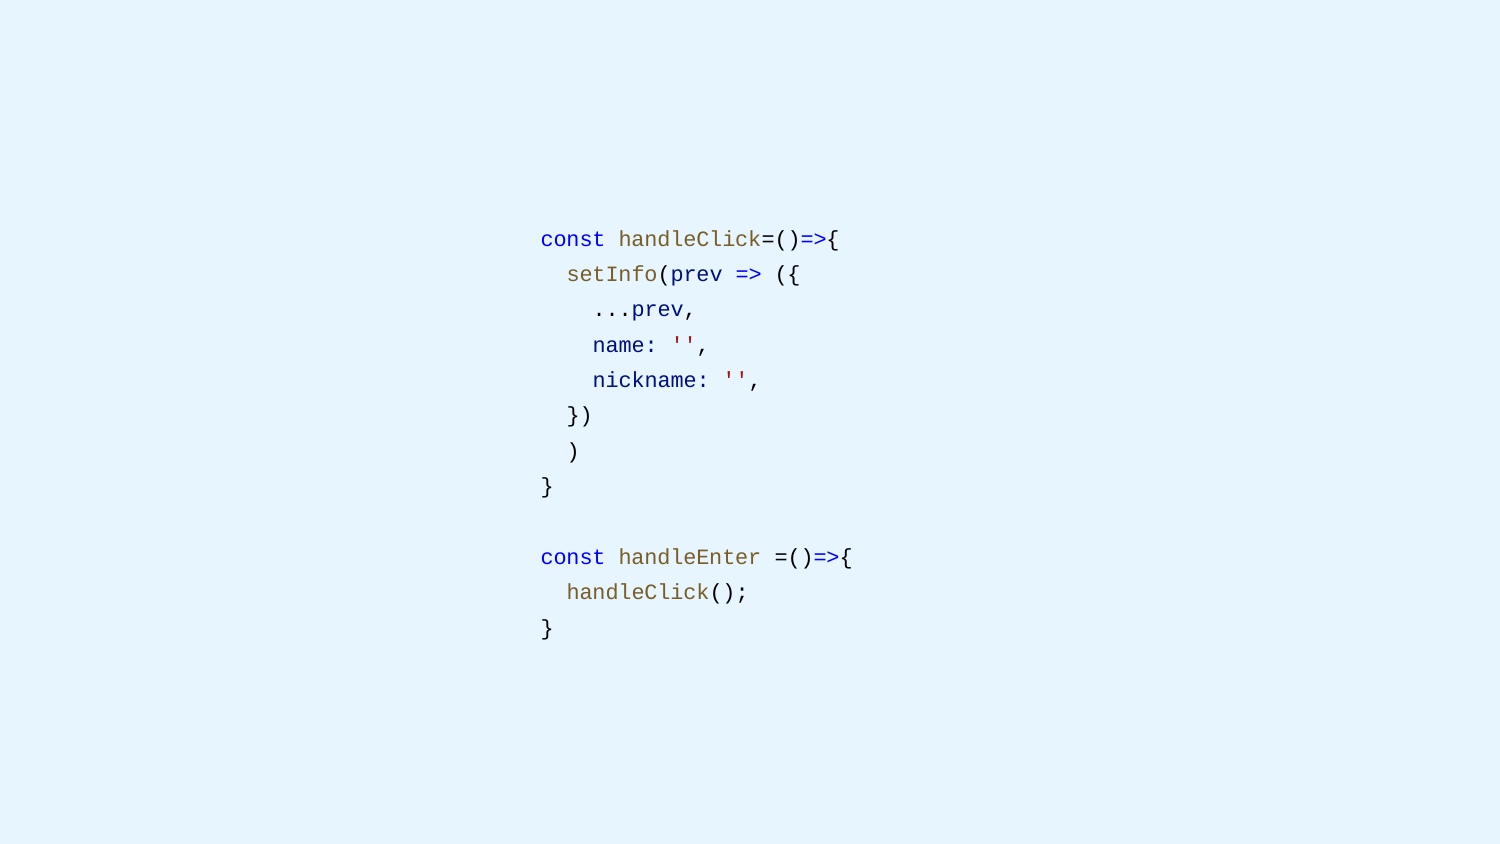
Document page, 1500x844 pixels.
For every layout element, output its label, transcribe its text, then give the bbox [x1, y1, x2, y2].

text_box const handleClick=()=>{ setInfo(prev => ({ ...prev, name: '', nickname: '', }) ) } const handleEnter =()=>{ handleClick(); } [499, 199, 982, 655]
